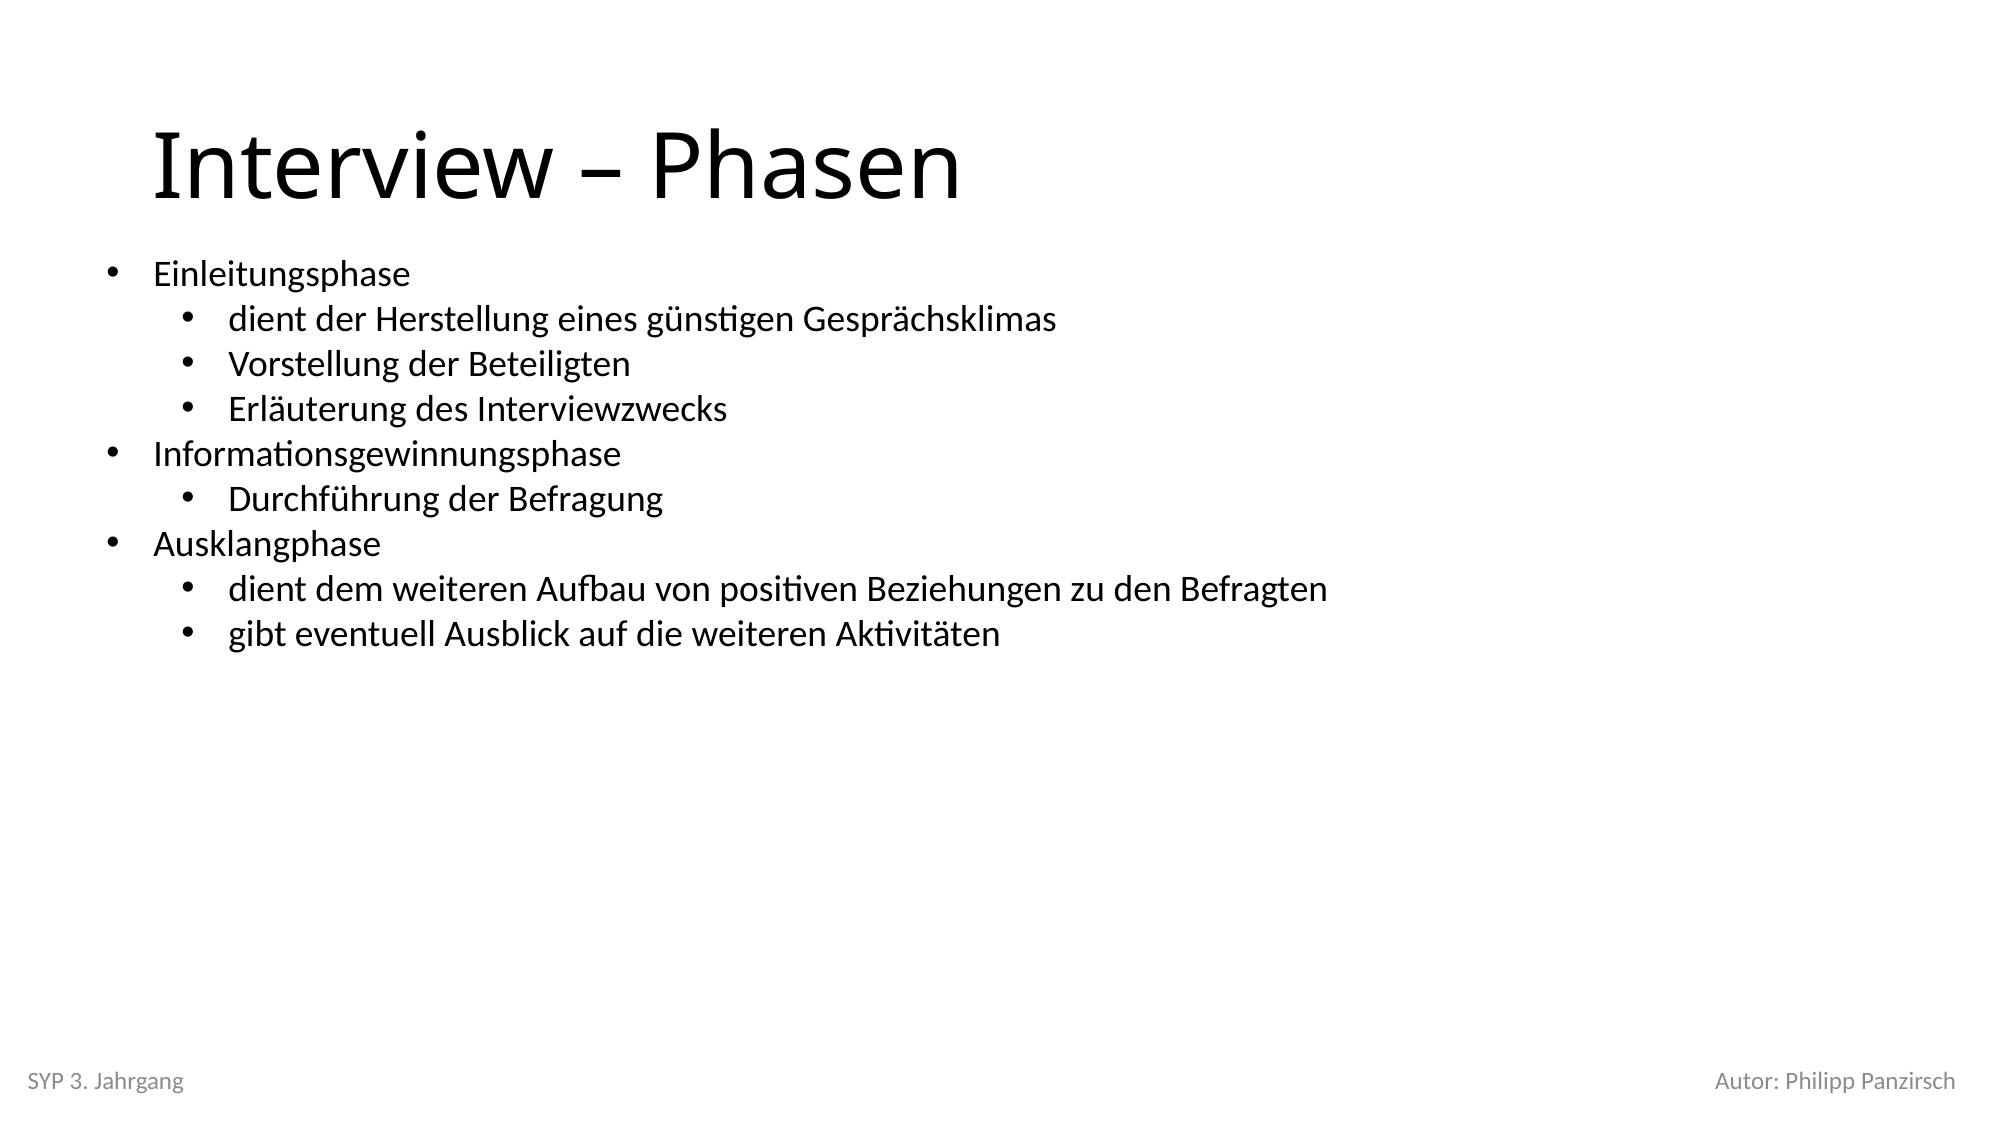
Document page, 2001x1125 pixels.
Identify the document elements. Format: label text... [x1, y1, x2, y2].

title Interview – Phasen [137, 59, 1863, 278]
text_box Einleitungsphase dient der Herstellung eines günstigen Gesprächsklimas Vorstellung der Beteiligten Erläuterung des Interviewzwecks Informationsgewinnungsphase Durchführung der Befragung Ausklangphase dient dem weiteren Aufbau von positiven Beziehungen zu den Befragten gibt eventuell Ausblick auf die weiteren Aktivitäten [91, 241, 1817, 707]
footer SYP 3. Jahrgang [12, 1049, 688, 1110]
text_box Autor: Philipp Panzirsch [1296, 1049, 1972, 1110]
